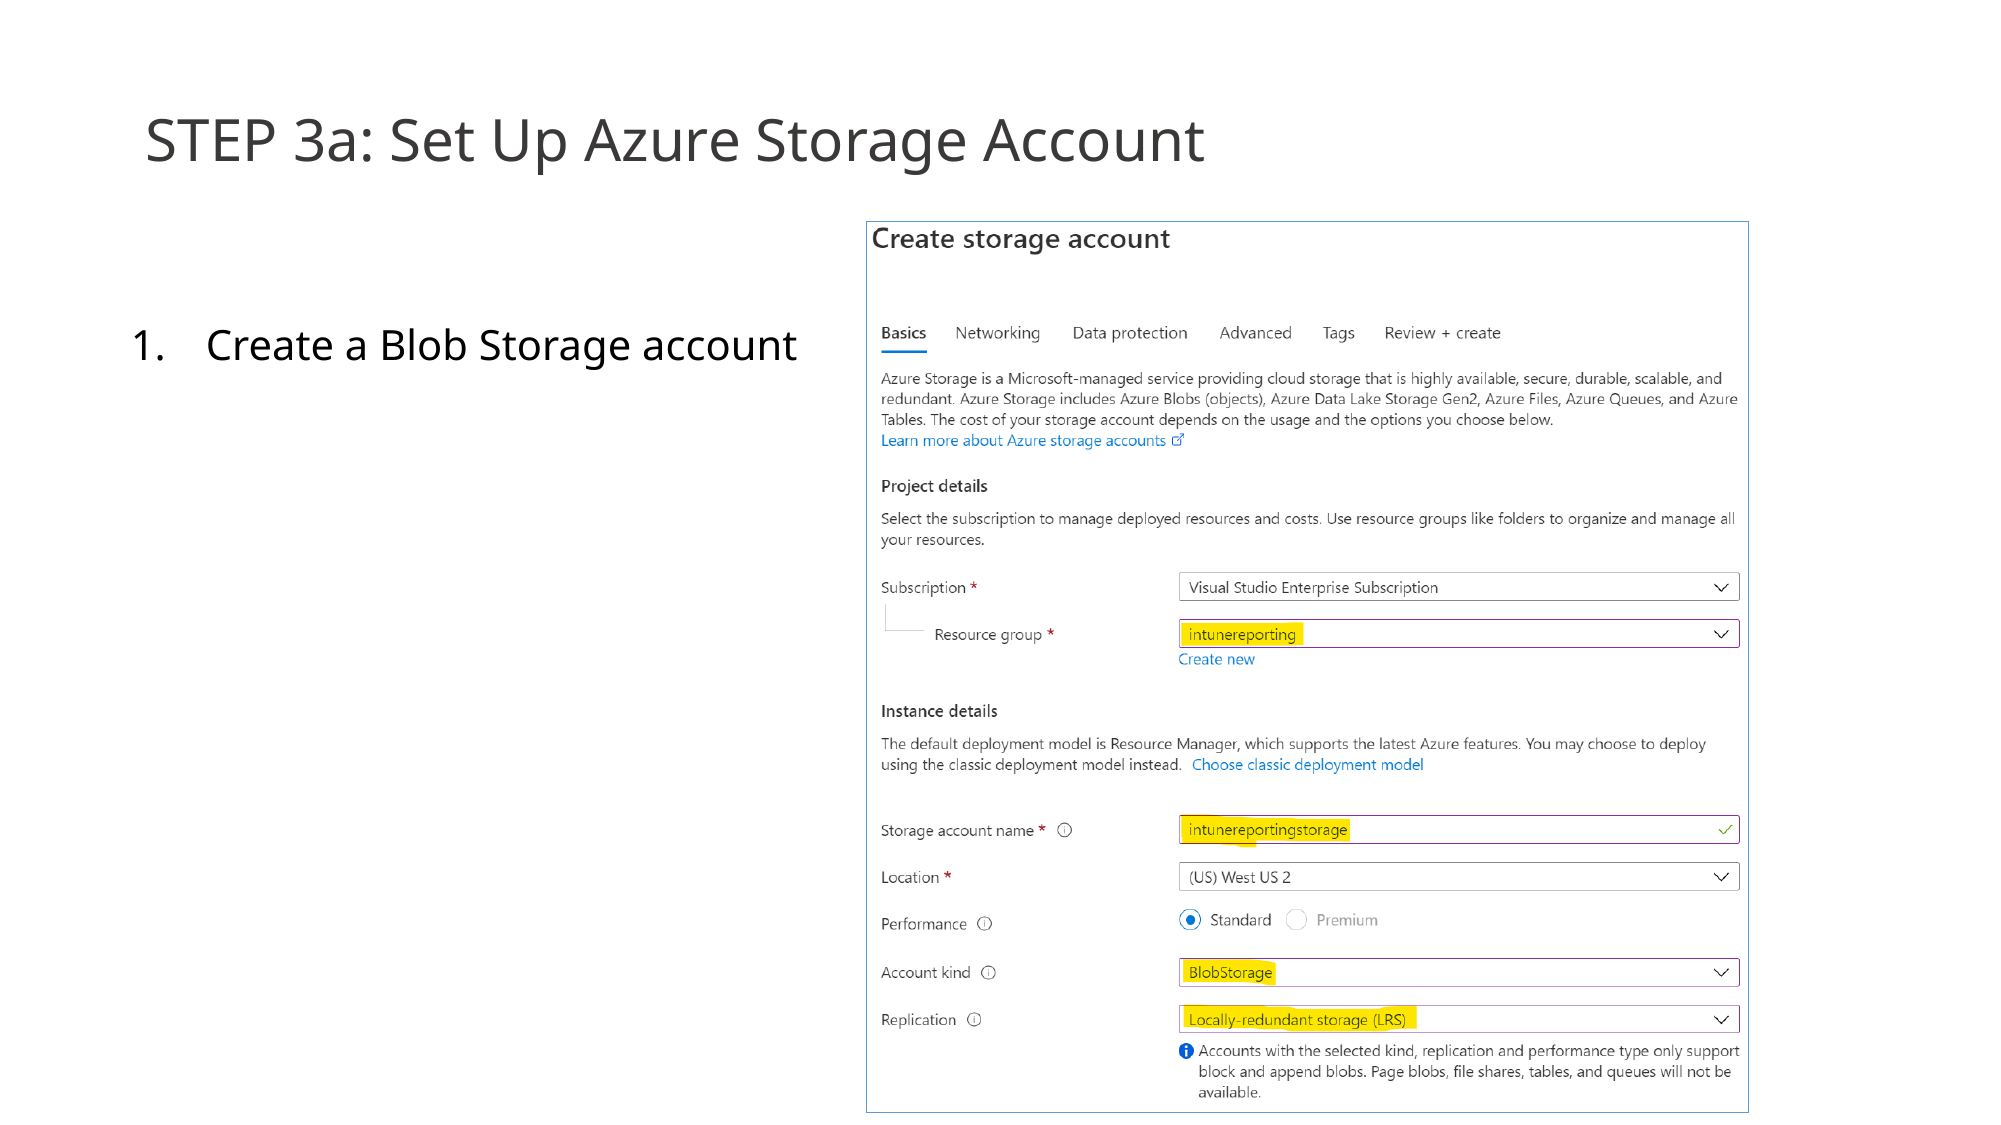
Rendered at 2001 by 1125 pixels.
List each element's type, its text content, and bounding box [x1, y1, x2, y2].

text_box Create a Blob Storage account [130, 318, 851, 369]
title STEP 3a: Set Up Azure Storage Account [130, 89, 1939, 181]
picture [866, 220, 1749, 1113]
